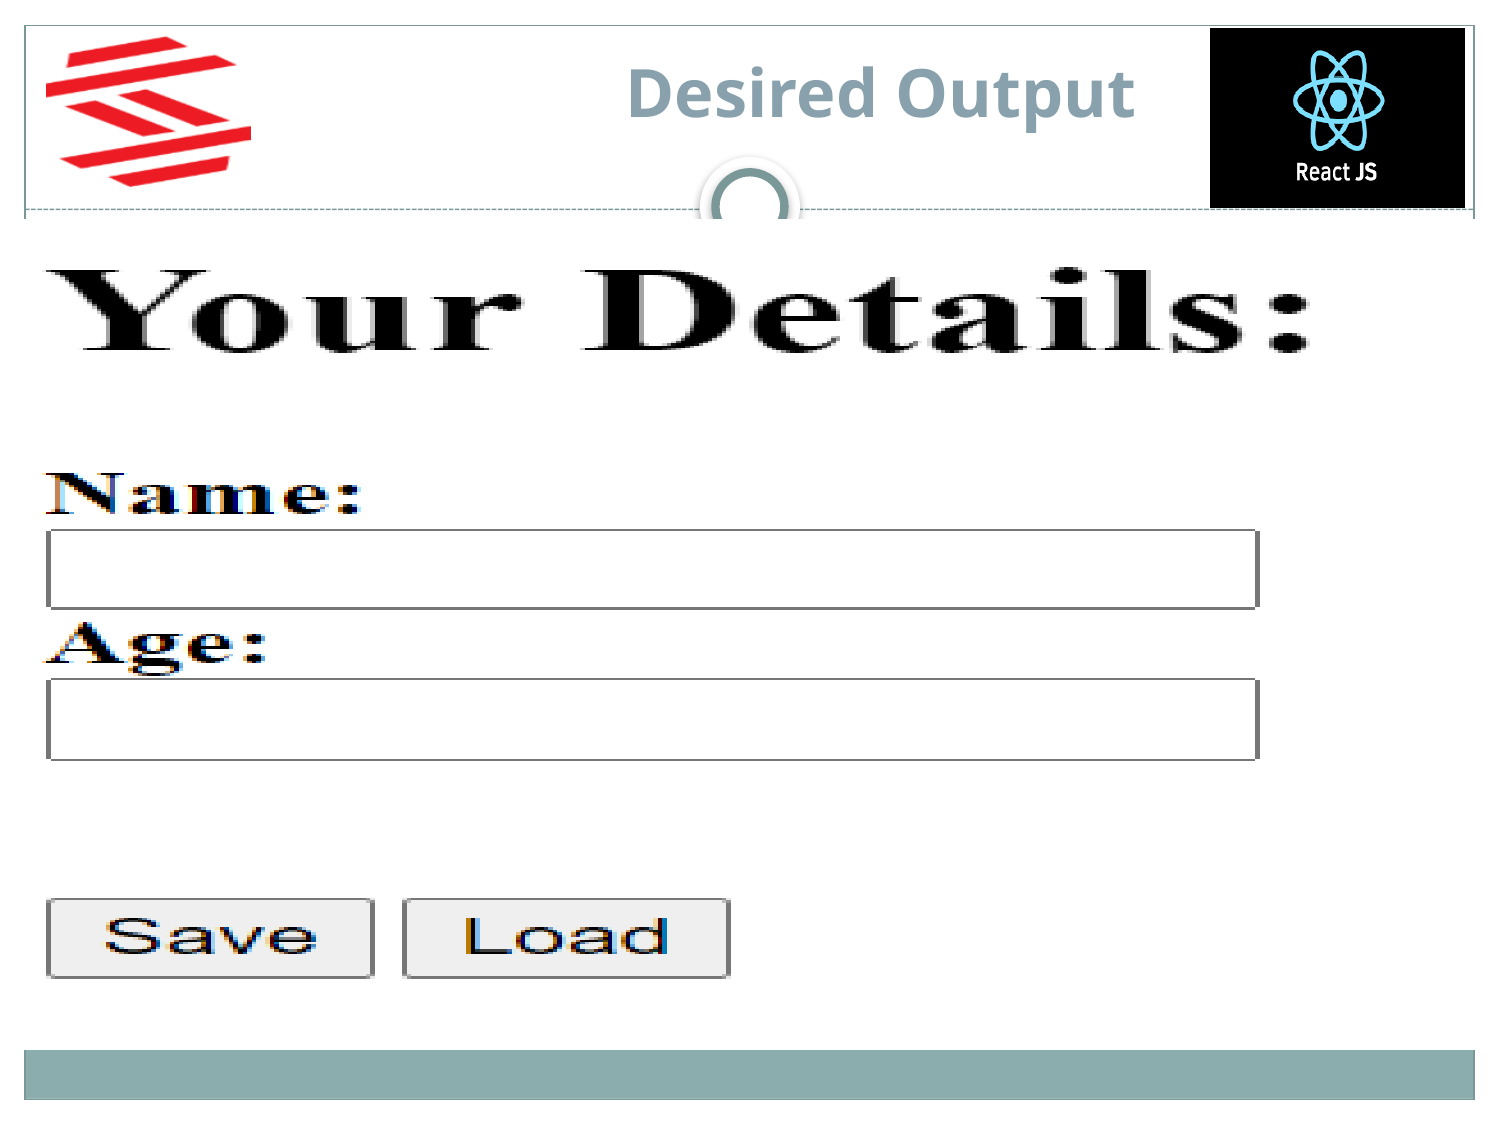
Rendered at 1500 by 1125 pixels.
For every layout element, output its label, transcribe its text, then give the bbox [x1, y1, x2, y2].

picture [1210, 28, 1466, 209]
text_box Desired Output [265, 0, 1263, 138]
picture [24, 219, 1476, 1051]
picture [46, 34, 252, 195]
title [46, 23, 1203, 186]
